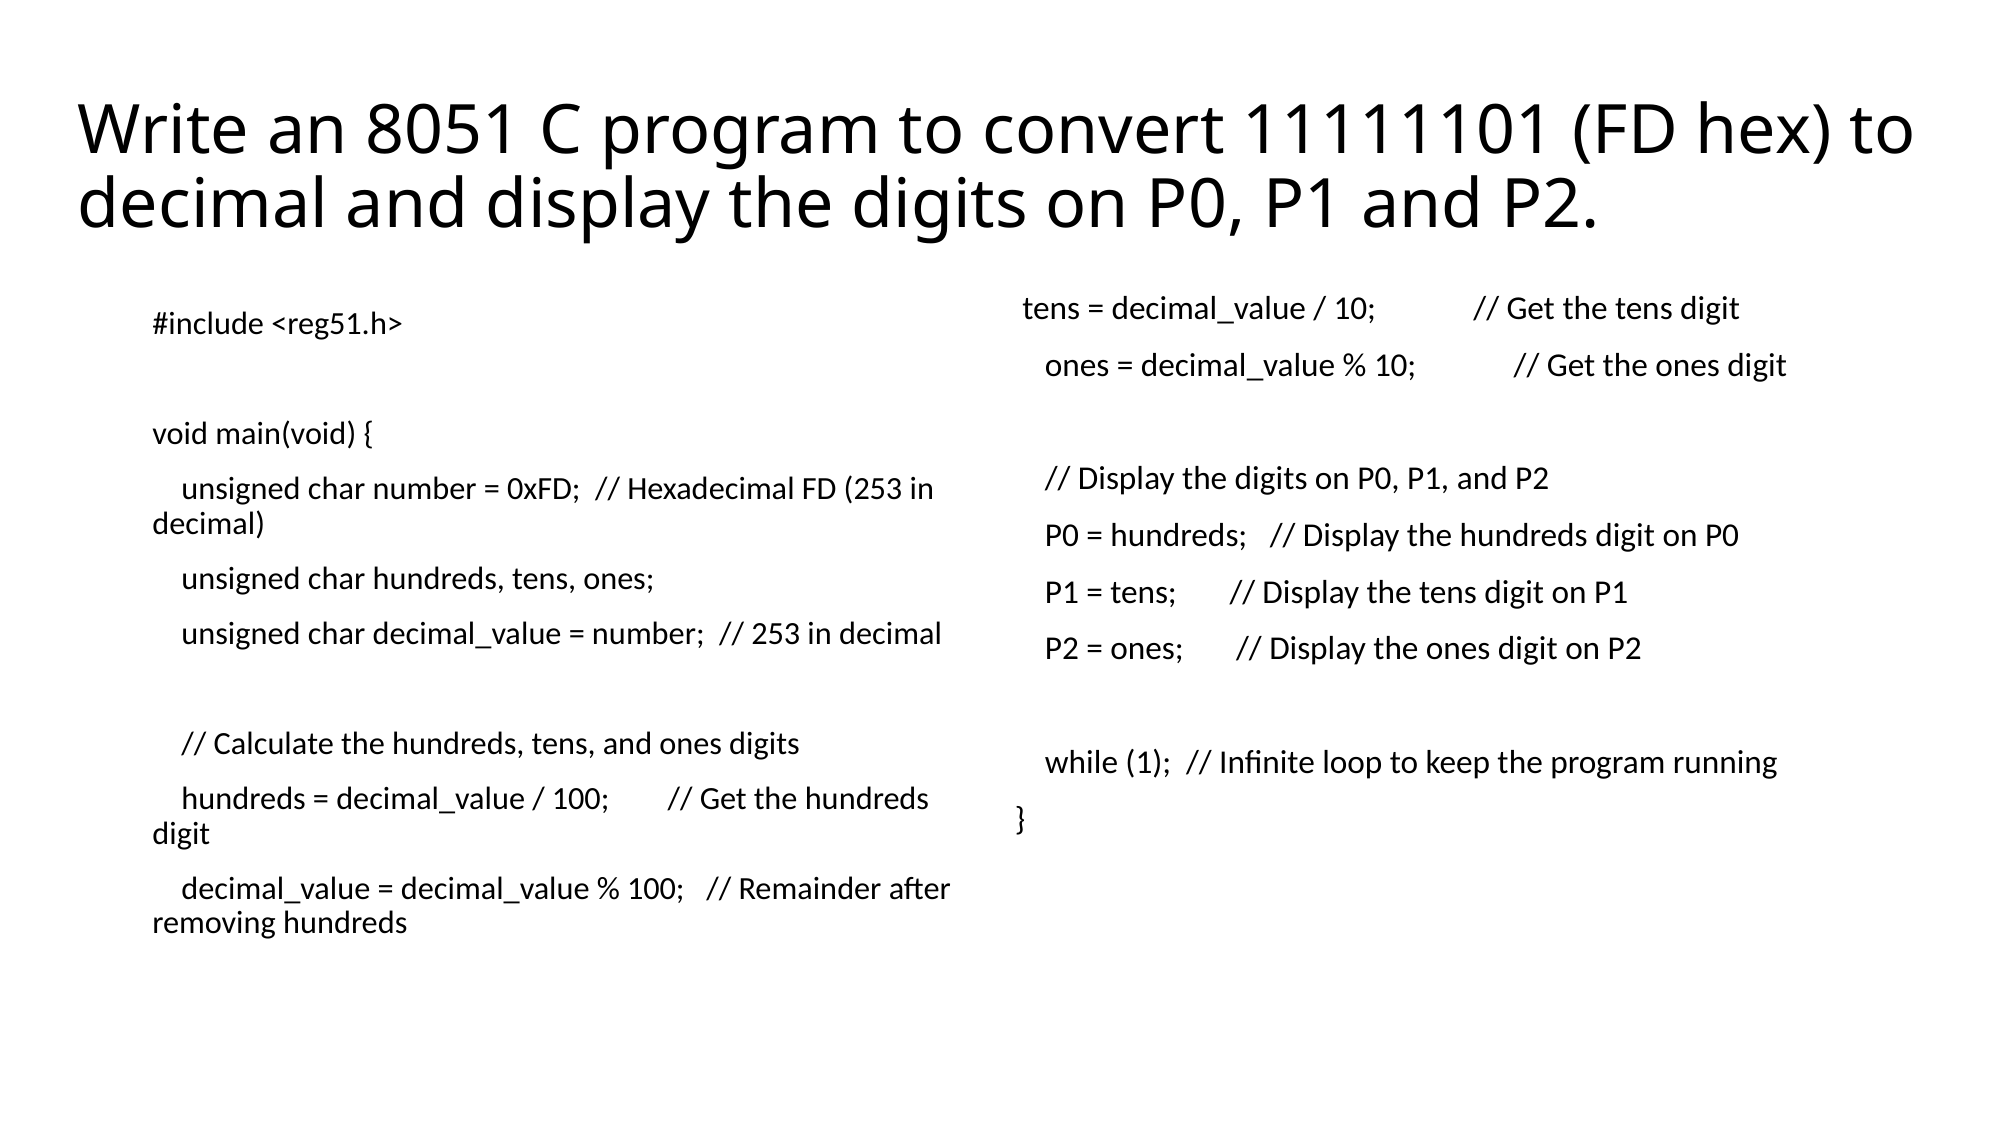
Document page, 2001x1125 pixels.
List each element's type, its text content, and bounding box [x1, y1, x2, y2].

list #include <reg51.h> void main(void) { unsigned char number = 0xFD; // Hexadecimal FD (253 in decimal) unsigned char hundreds, tens, ones; unsigned char decimal_value = number; // 253 in decimal // Calculate the hundreds, tens, and ones digits hundreds = decimal_value / 100; // Get the hundreds digit decimal_value = decimal_value % 100; // Remainder after removing hundreds [137, 299, 979, 1014]
title Write an 8051 C program to convert 11111101 (FD hex) to decimal and display the digits on P0, P1 and P2. [62, 59, 1932, 278]
text_box tens = decimal_value / 10; // Get the tens digit ones = decimal_value % 10; // Get the ones digit // Display the digits on P0, P1, and P2 P0 = hundreds; // Display the hundreds digit on P0 P1 = tens; // Display the tens digit on P1 P2 = ones; // Display the ones digit on P2 while (1); // Infinite loop to keep the program running } [999, 283, 1825, 998]
